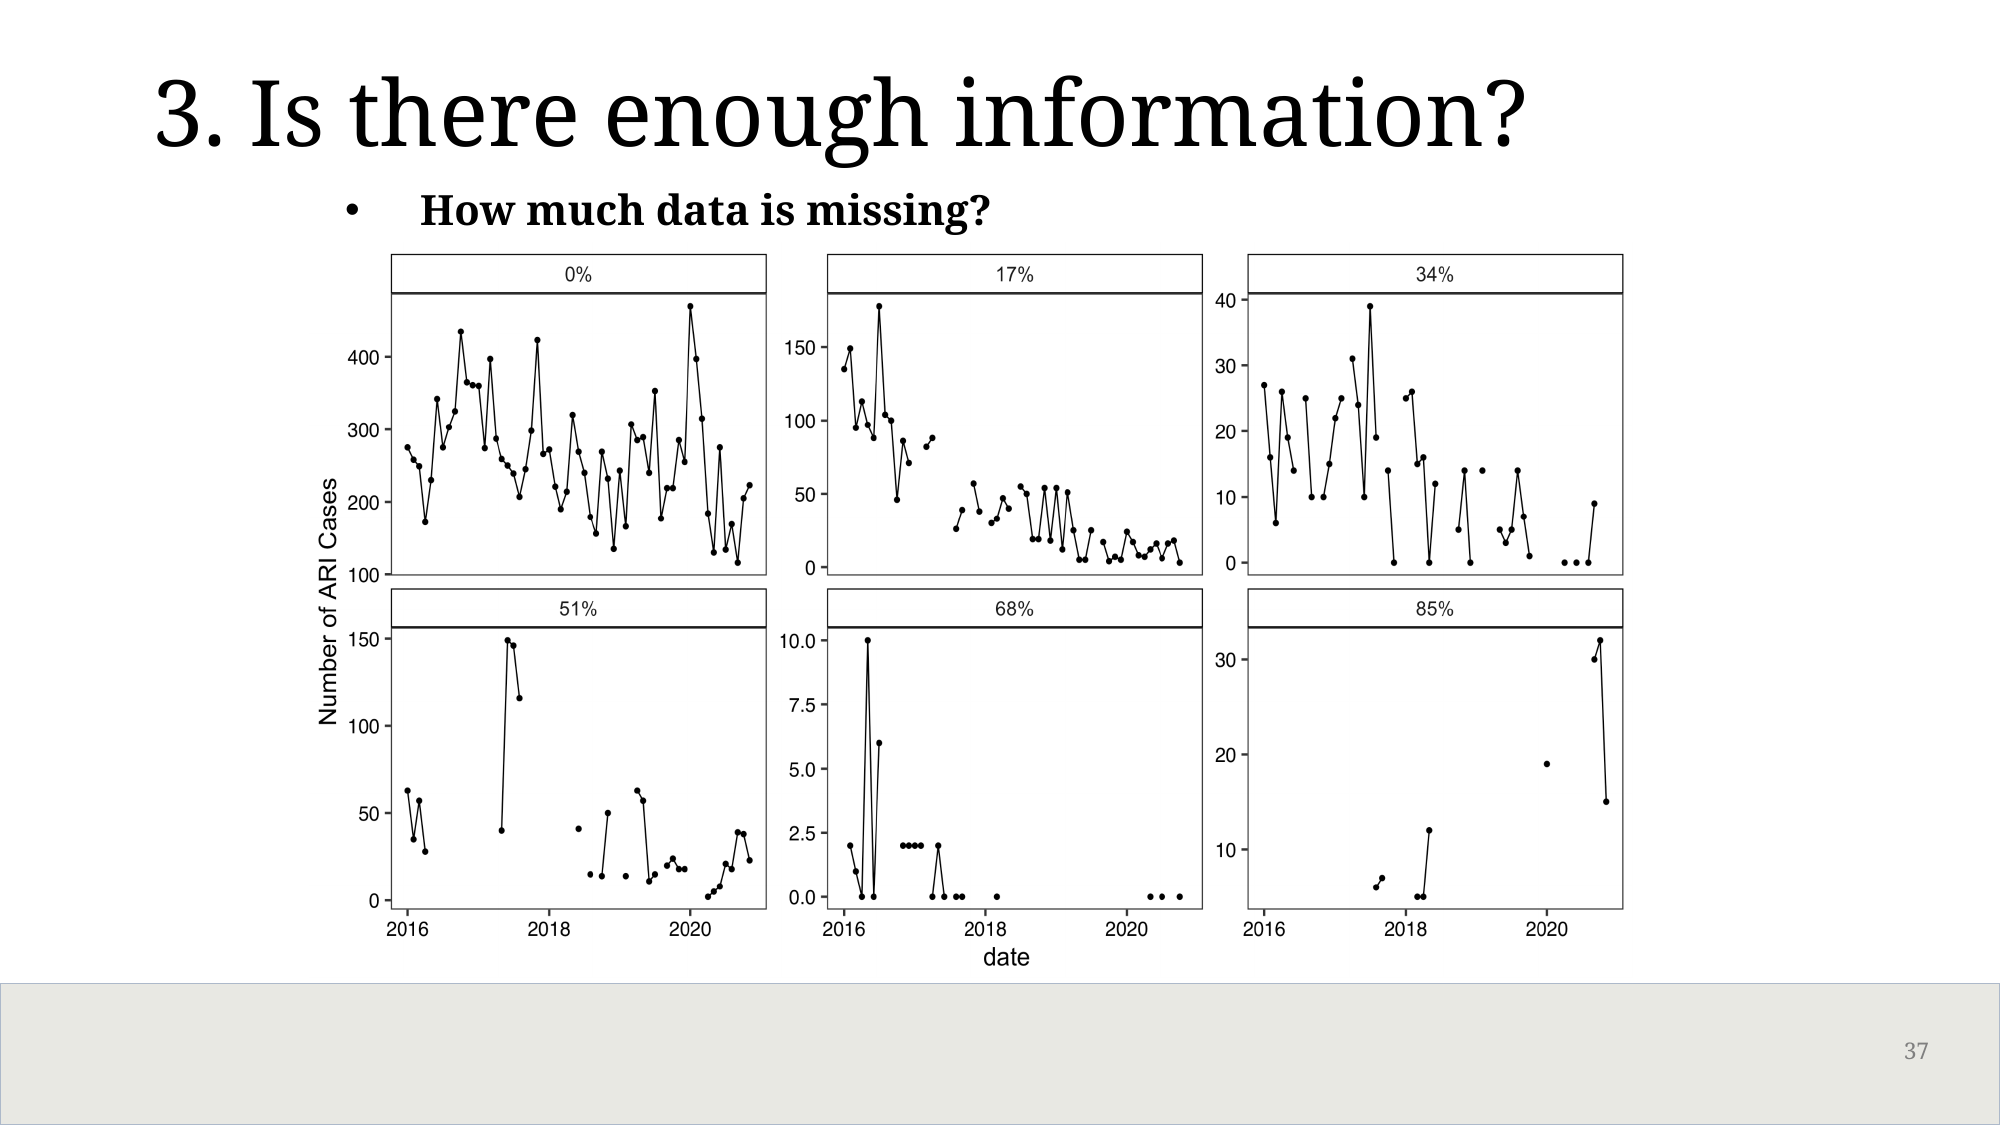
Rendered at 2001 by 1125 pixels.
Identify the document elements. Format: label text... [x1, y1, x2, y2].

text_box How much data is missing? [255, 176, 1688, 242]
text_box 3. Is there enough information? [137, 59, 1863, 228]
picture [309, 242, 1633, 979]
